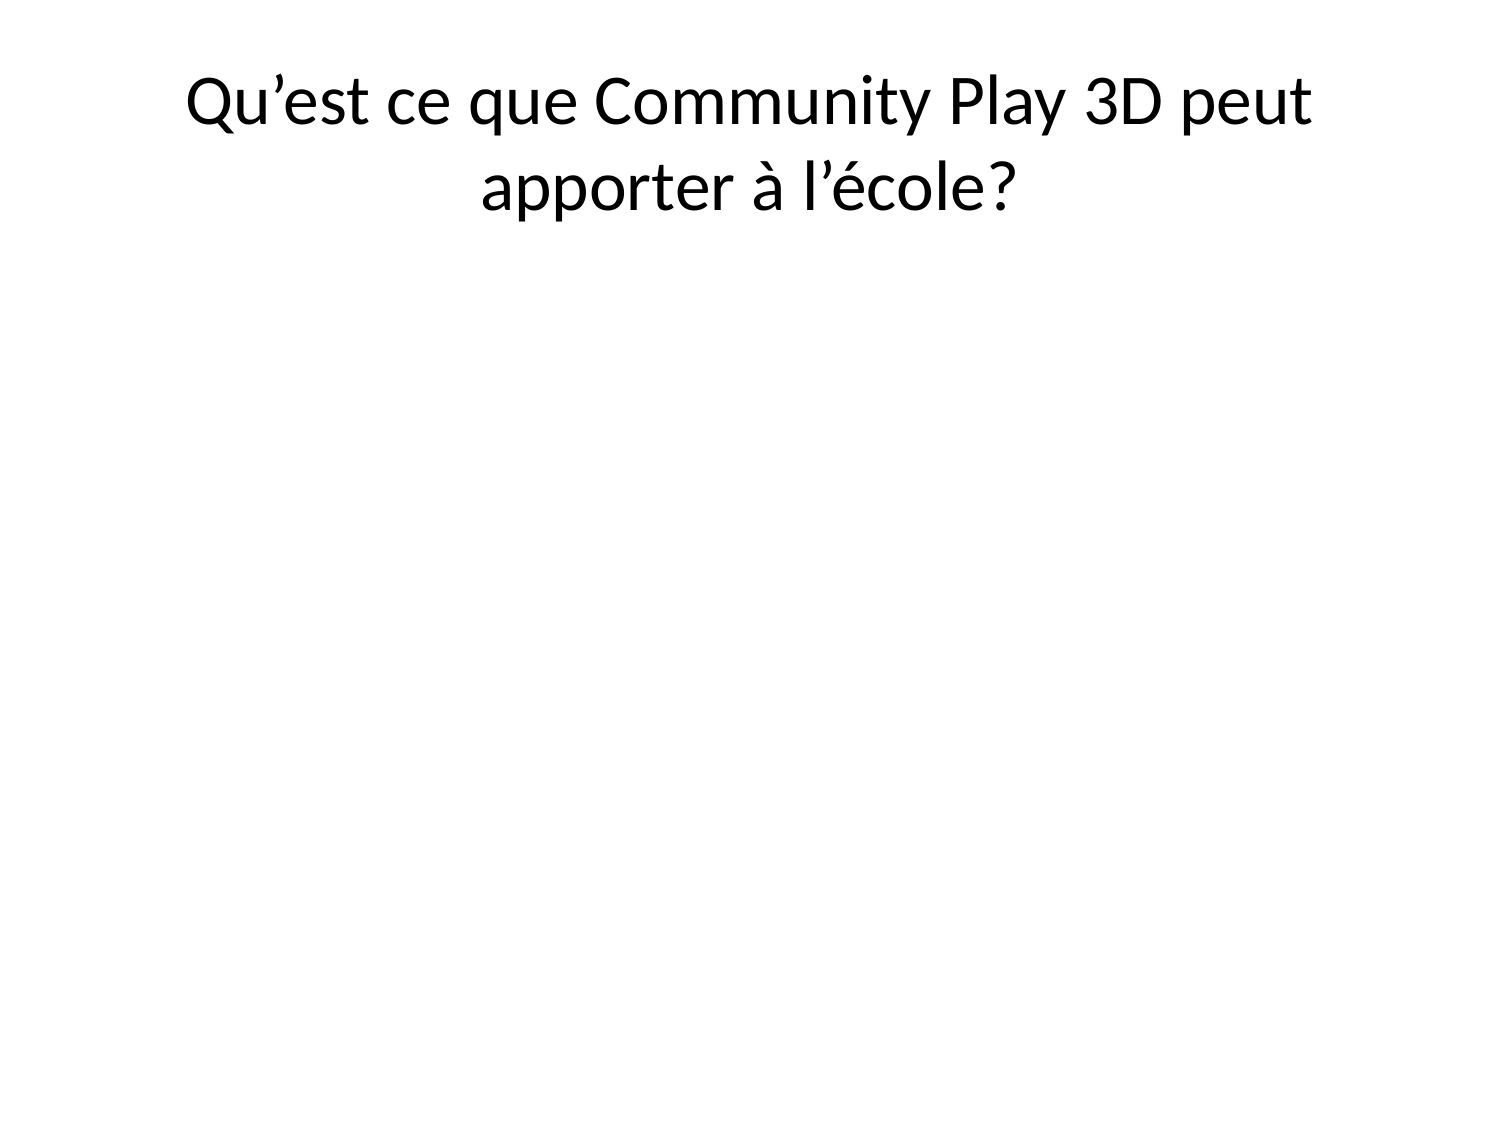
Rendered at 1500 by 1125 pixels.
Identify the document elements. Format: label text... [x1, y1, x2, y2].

title Qu’est ce que Community Play 3D peut apporter à l’école? [75, 45, 1425, 233]
